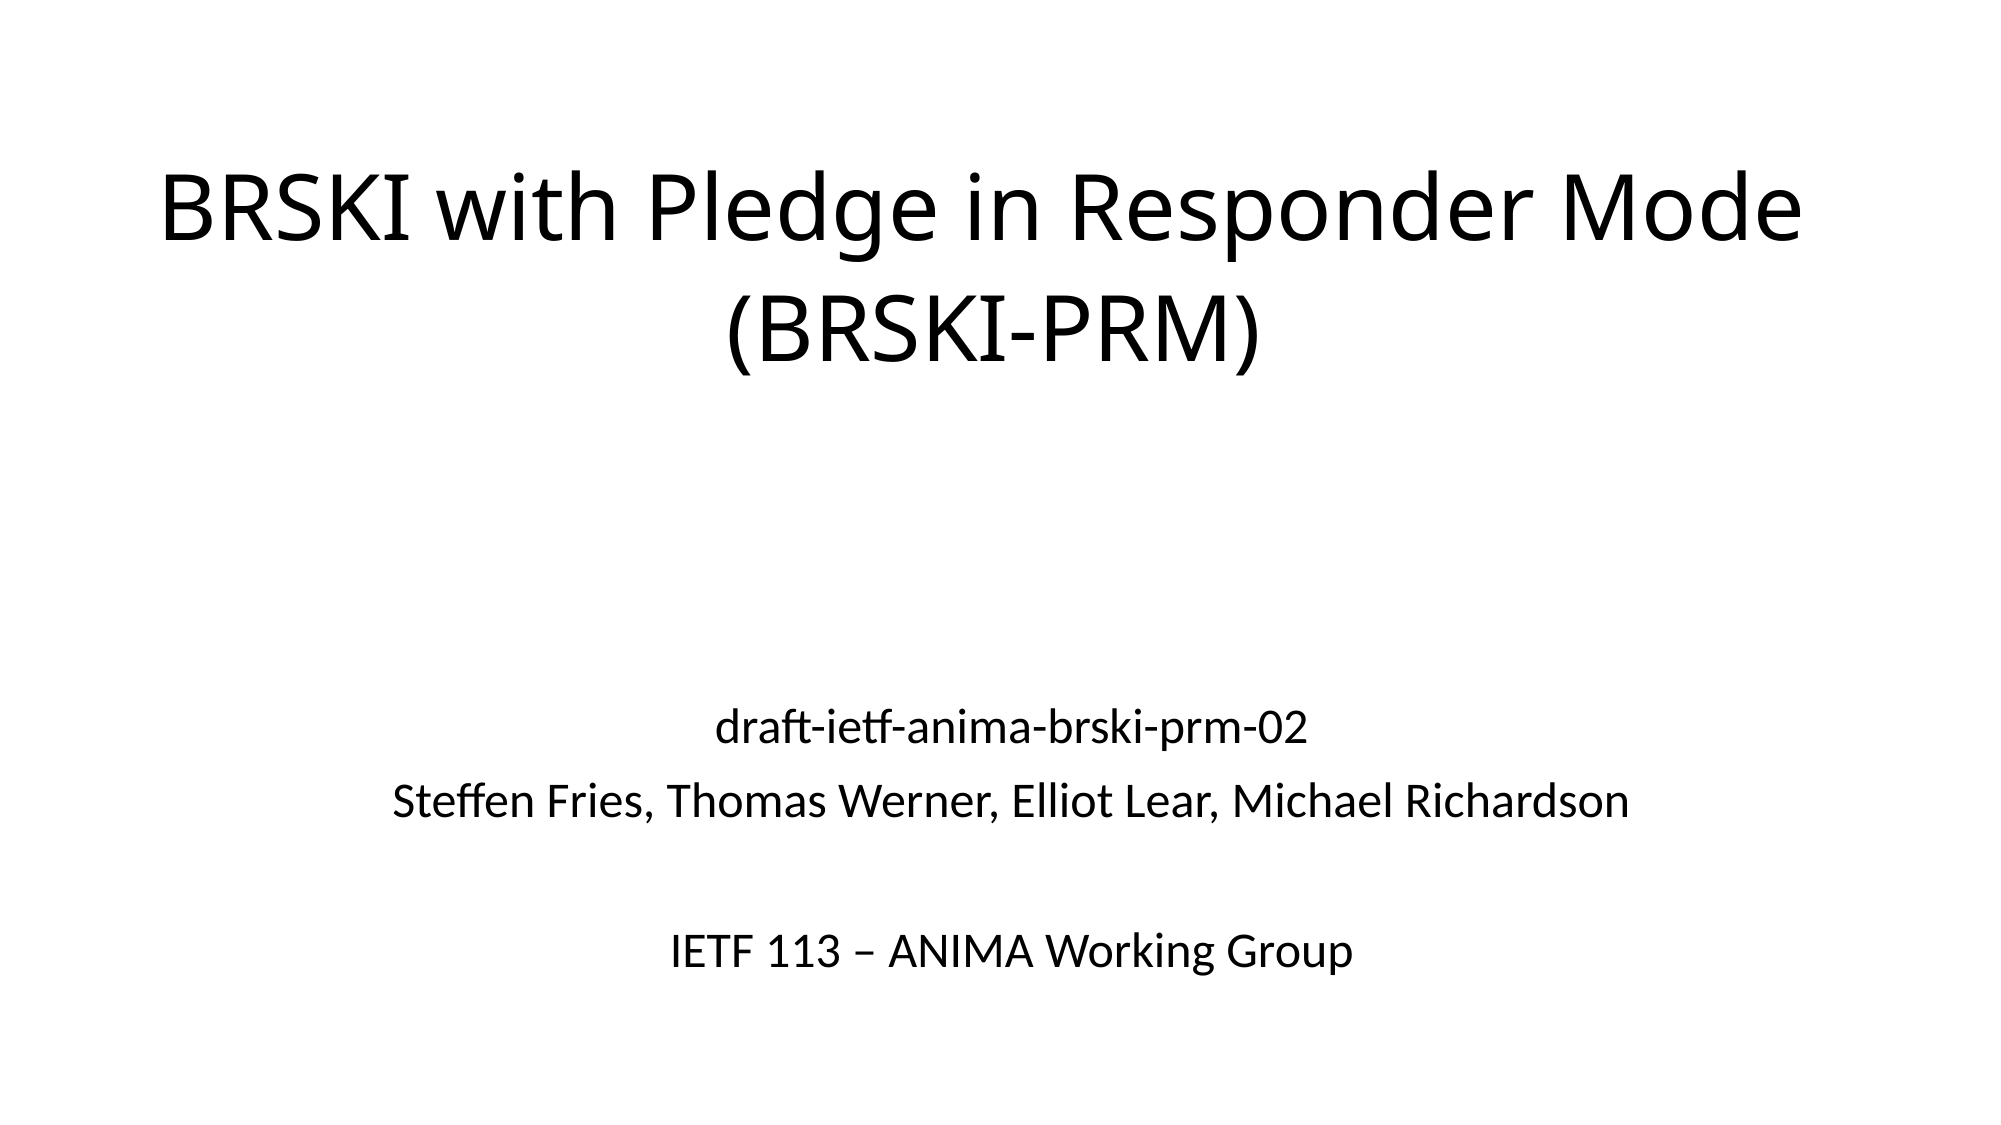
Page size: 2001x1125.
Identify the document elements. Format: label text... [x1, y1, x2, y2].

title BRSKI with Pledge in Responder Mode (BRSKI-PRM) [36, 126, 1953, 388]
subtitle draft-ietf-anima-brski-prm-02 Steffen Fries, Thomas Werner, Elliot Lear, Michael Richardson IETF 113 – ANIMA Working Group [70, 387, 1953, 1070]
